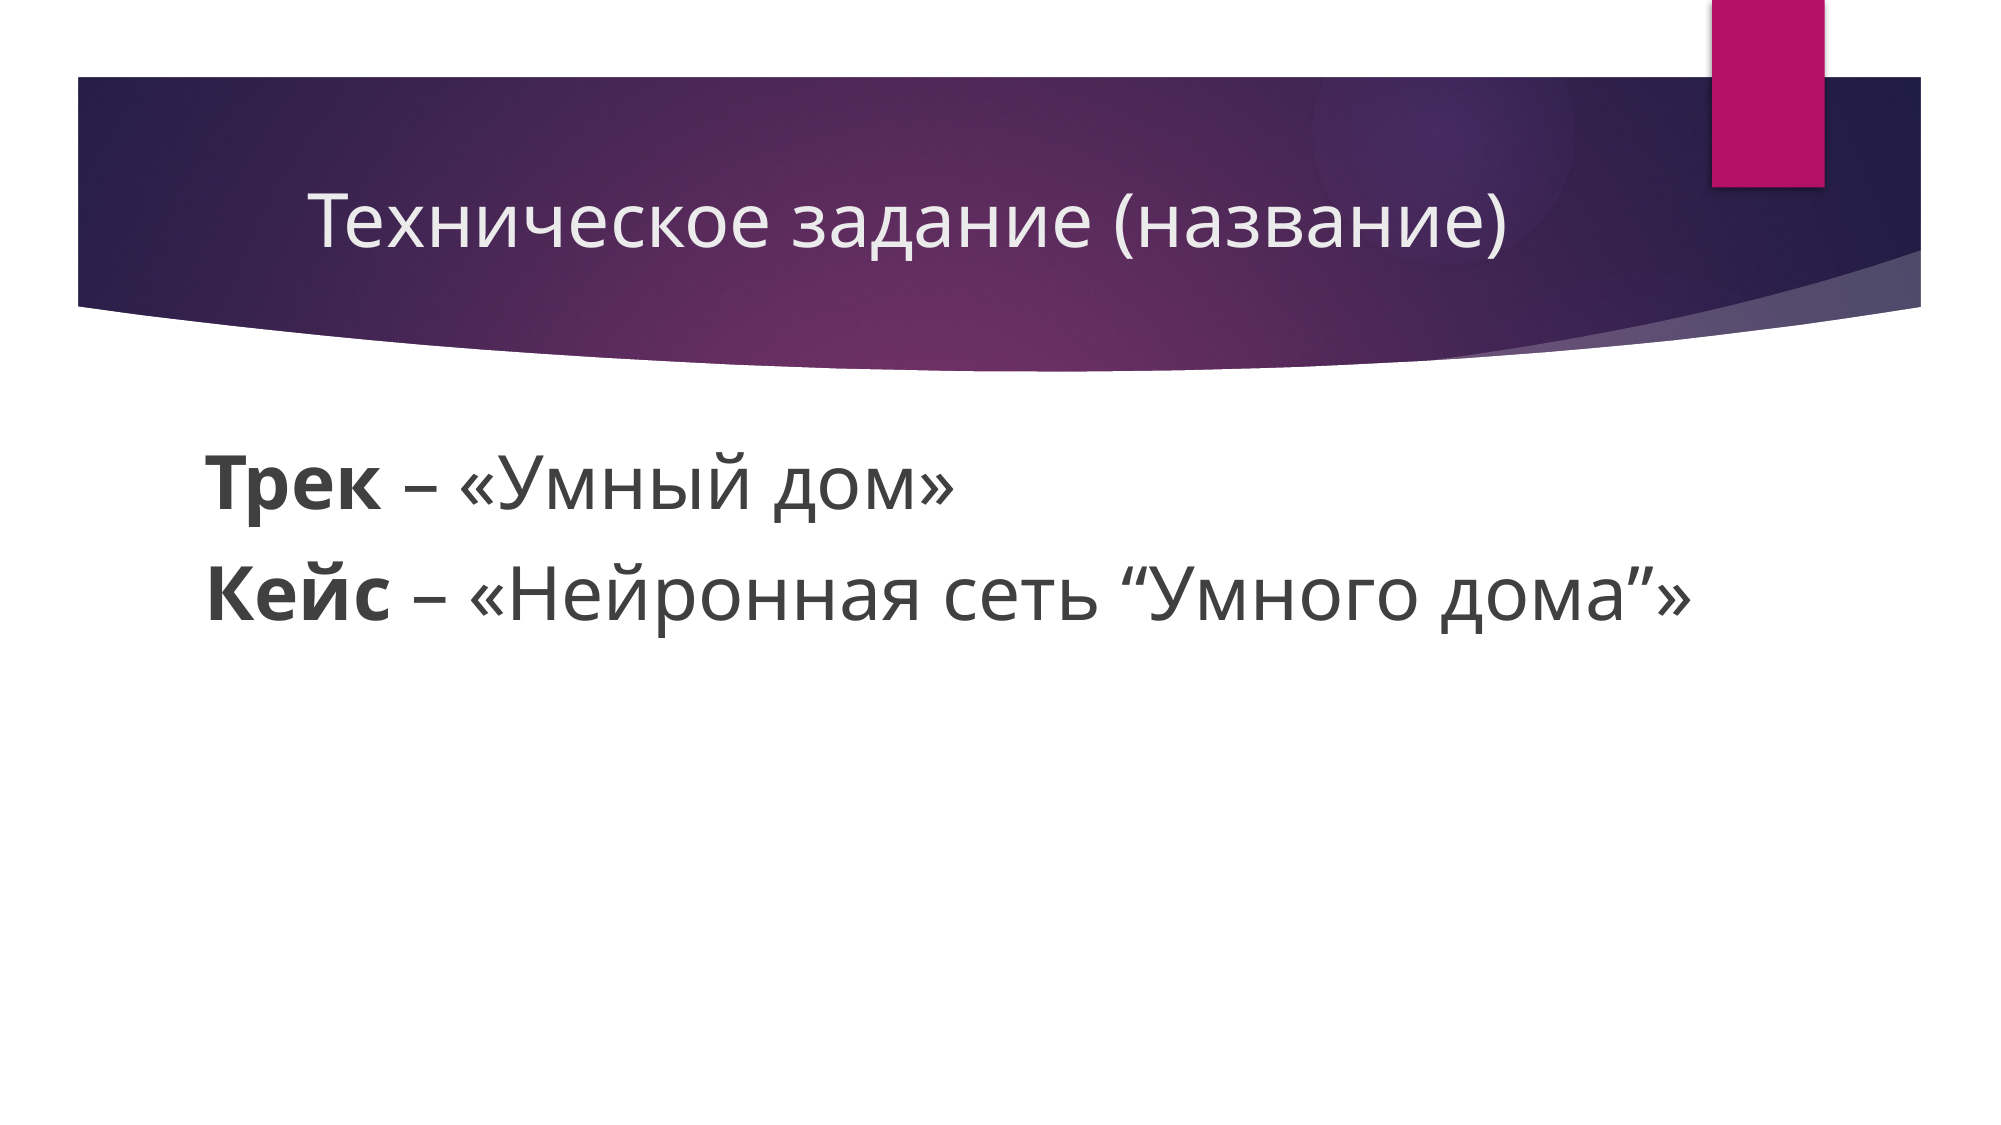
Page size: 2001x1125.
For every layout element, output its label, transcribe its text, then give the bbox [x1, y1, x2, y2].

title Техническое задание (название) [189, 159, 1627, 276]
list Трек – «Умный дом» Кейс – «Нейронная сеть “Умного дома”» [189, 427, 1810, 988]
